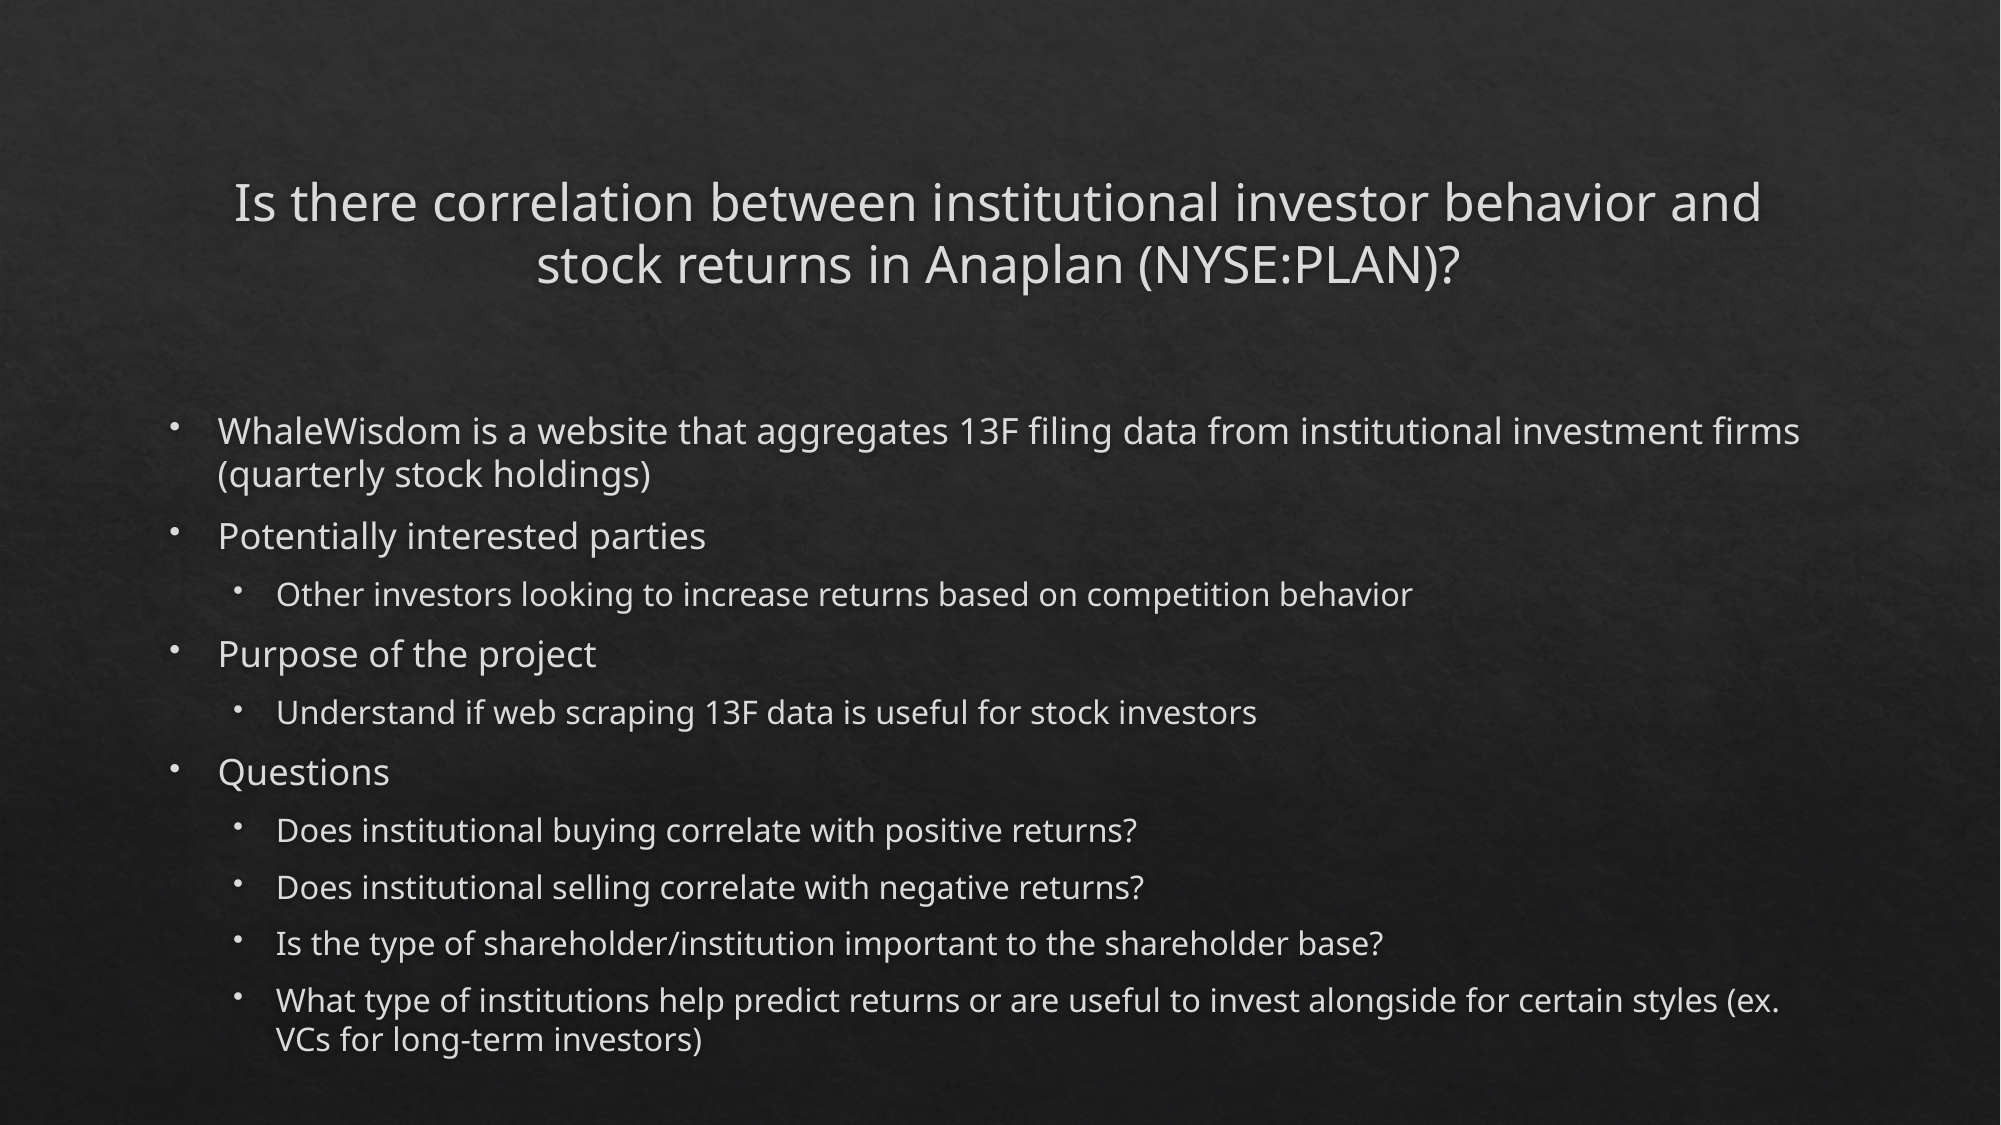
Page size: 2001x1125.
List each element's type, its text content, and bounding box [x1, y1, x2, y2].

title Is there correlation between institutional investor behavior and stock returns in Anaplan (NYSE:PLAN)? [149, 162, 1849, 302]
list WhaleWisdom is a website that aggregates 13F filing data from institutional investment firms (quarterly stock holdings) Potentially interested parties Other investors looking to increase returns based on competition behavior Purpose of the project Understand if web scraping 13F data is useful for stock investors Questions Does institutional buying correlate with positive returns? Does institutional selling correlate with negative returns? Is the type of shareholder/institution important to the shareholder base? What type of institutions help predict returns or are useful to invest alongside for certain styles (ex. VCs for long-term investors) [149, 400, 1849, 1067]
